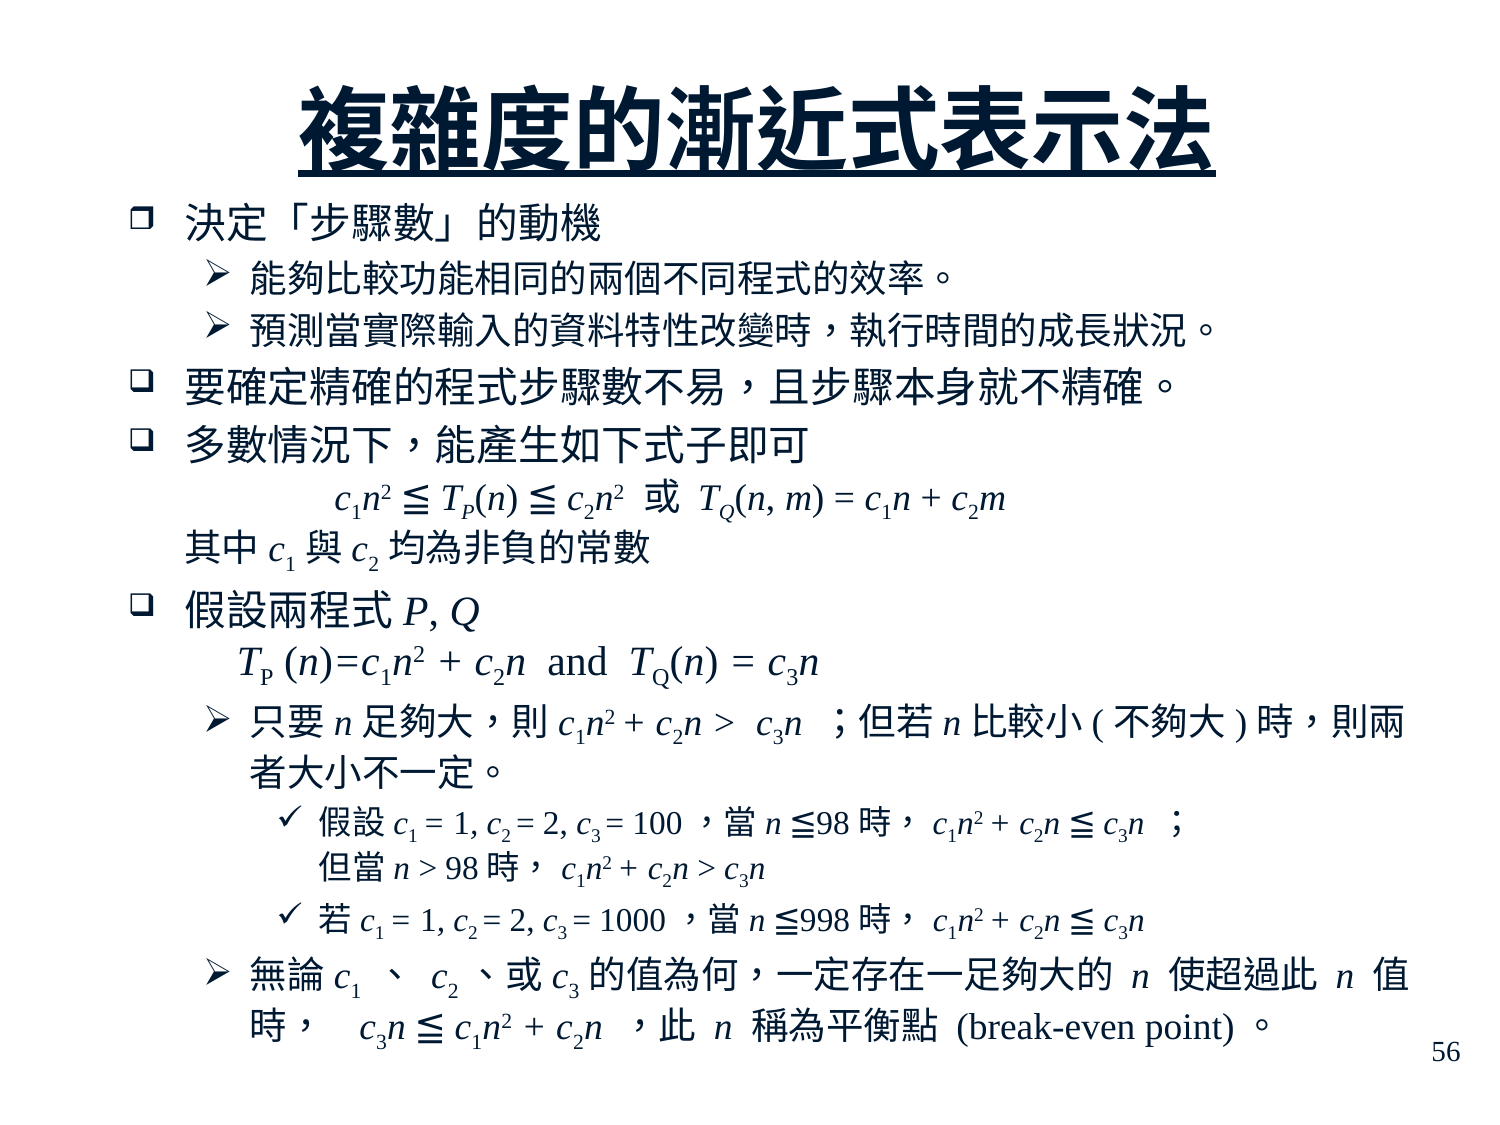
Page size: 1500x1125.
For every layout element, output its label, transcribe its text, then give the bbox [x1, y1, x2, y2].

text_box 複雜度的漸近式表示法 [104, 64, 1410, 190]
list 決定「步驟數」的動機 能夠比較功能相同的兩個不同程式的效率。 預測當實際輸入的資料特性改變時，執行時間的成長狀況。 要確定精確的程式步驟數不易，且步驟本身就不精確。 多數情況下，能產生如下式子即可 c1n2 ≦ TP(n) ≦ c2n2 或 TQ(n, m) = c1n + c2m 其中c1與c2均為非負的常數 假設兩程式P, Q TP (n)=c1n2 + c2n and TQ(n) = c3n 只要n足夠大，則c1n2 + c2n > c3n ；但若n比較小(不夠大)時，則兩者大小不一定。 假設c1 = 1, c2 = 2, c3 = 100，當n ≦98時，c1n2 + c2n ≦ c3n ； 但當n > 98時，c1n2 + c2n > c3n 若c1 = 1, c2 = 2, c3 = 1000，當n ≦998時，c1n2 + c2n ≦ c3n 無論c1 、 c2、或c3的值為何，一定存在一足夠大的 n 使超過此 n 值時， c3n ≦ c1n2 + c2n ，此 n 稱為平衡點 (break-even point)。 [112, 189, 1451, 1101]
slide_number 56 [1163, 1024, 1477, 1101]
